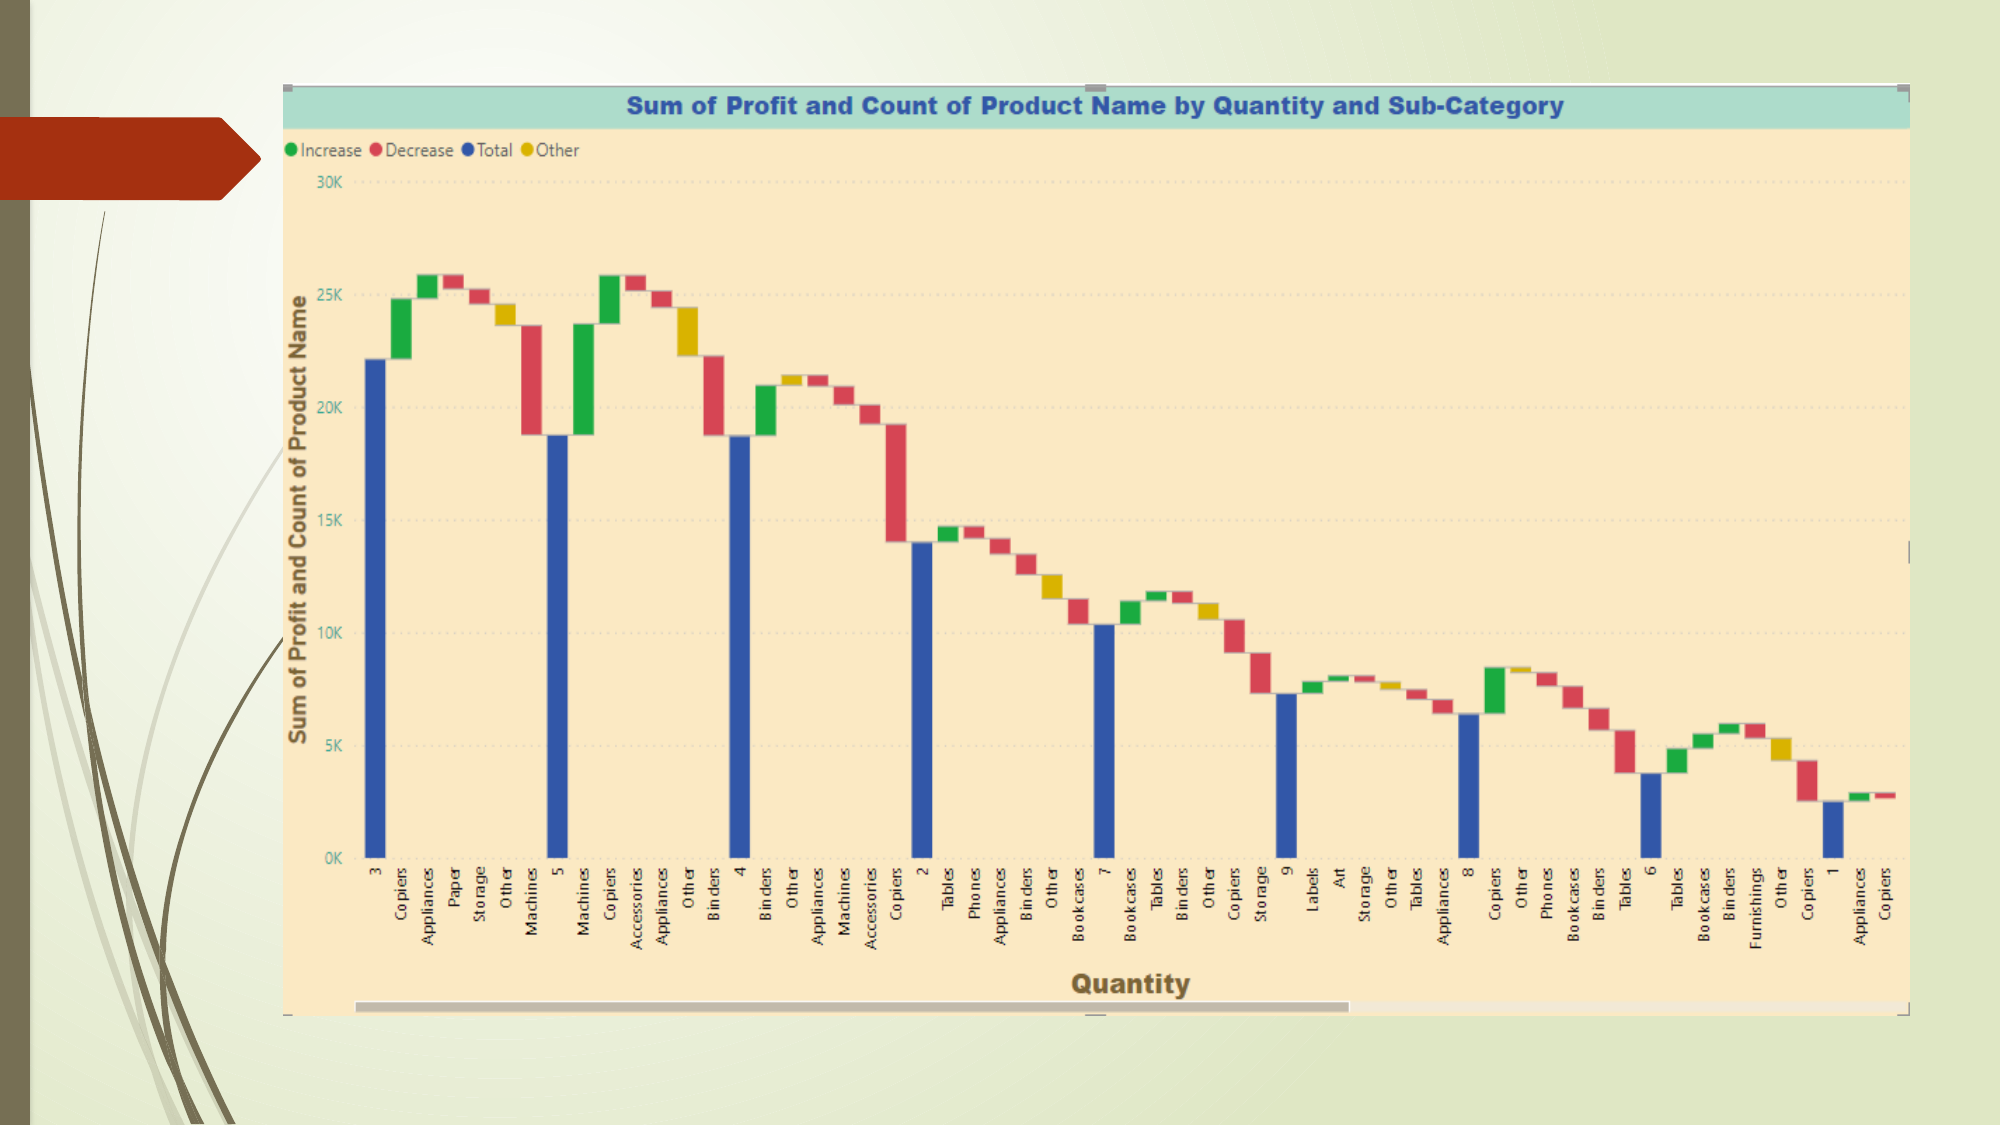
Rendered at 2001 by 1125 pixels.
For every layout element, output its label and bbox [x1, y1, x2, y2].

picture [283, 83, 1910, 1017]
